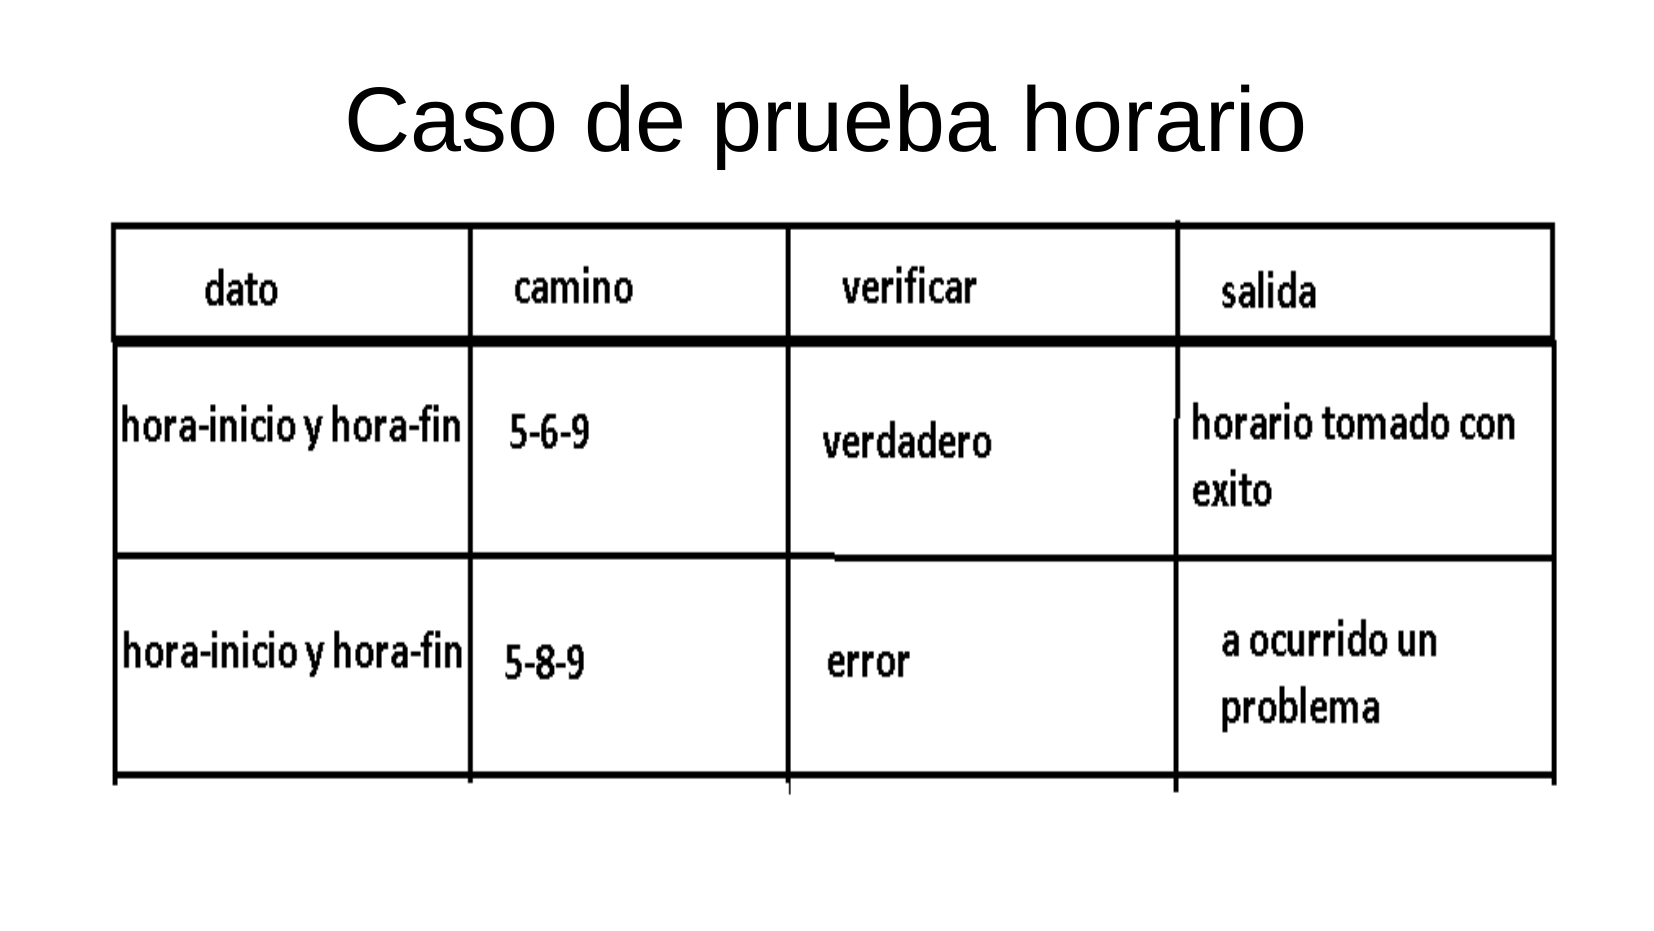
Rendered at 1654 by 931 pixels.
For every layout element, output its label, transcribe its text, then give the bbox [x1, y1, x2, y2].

text_box Caso de prueba horario [82, 37, 1571, 193]
picture [82, 200, 1583, 839]
